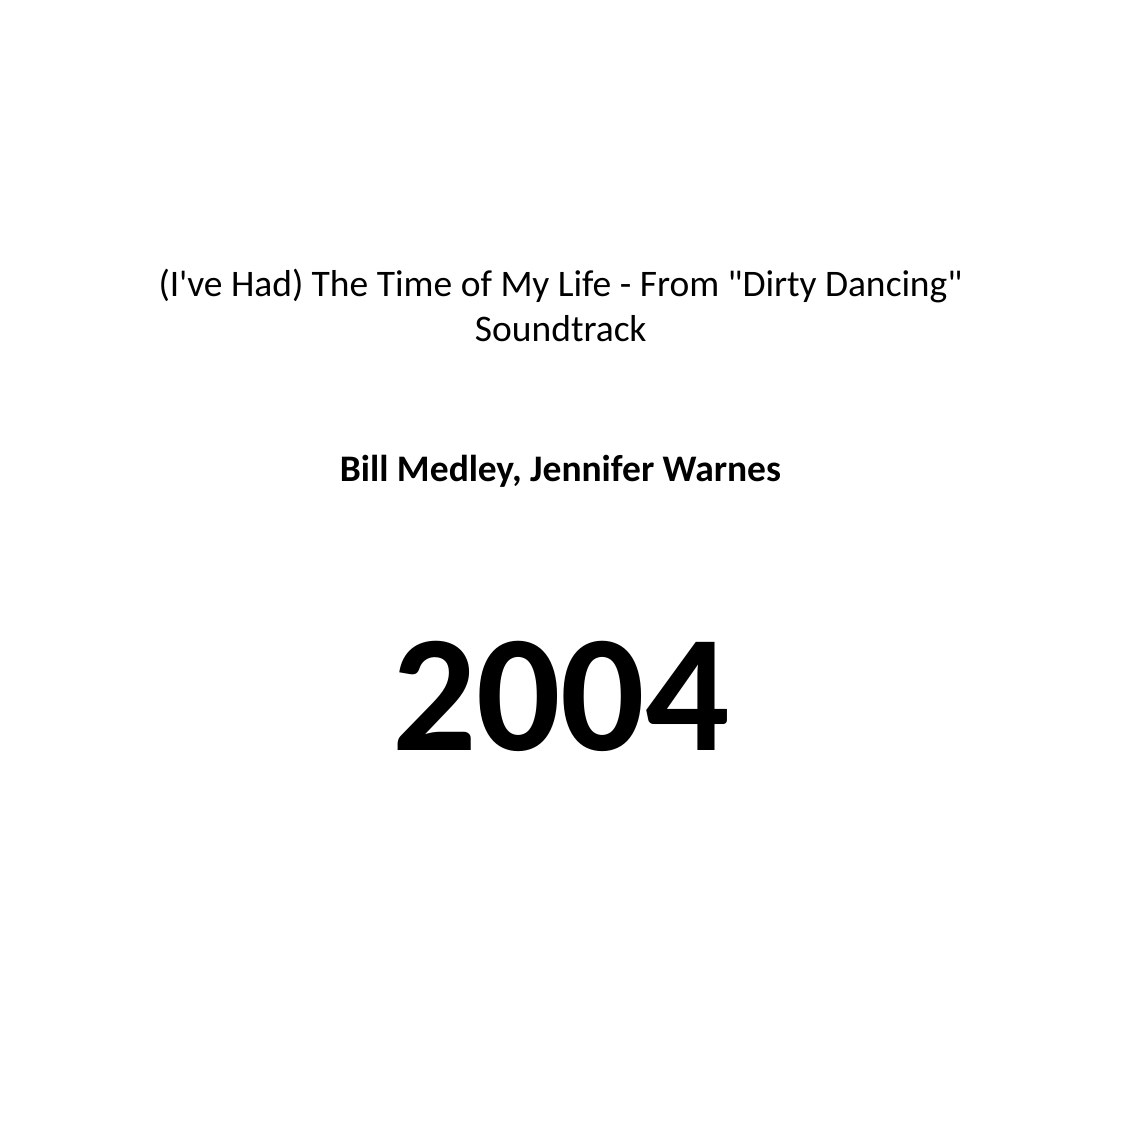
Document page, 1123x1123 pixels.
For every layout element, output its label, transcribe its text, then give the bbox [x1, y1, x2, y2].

text_box (I've Had) The Time of My Life - From "Dirty Dancing" Soundtrack Bill Medley, Jennifer Warnes 2004 [58, 206, 1063, 792]
